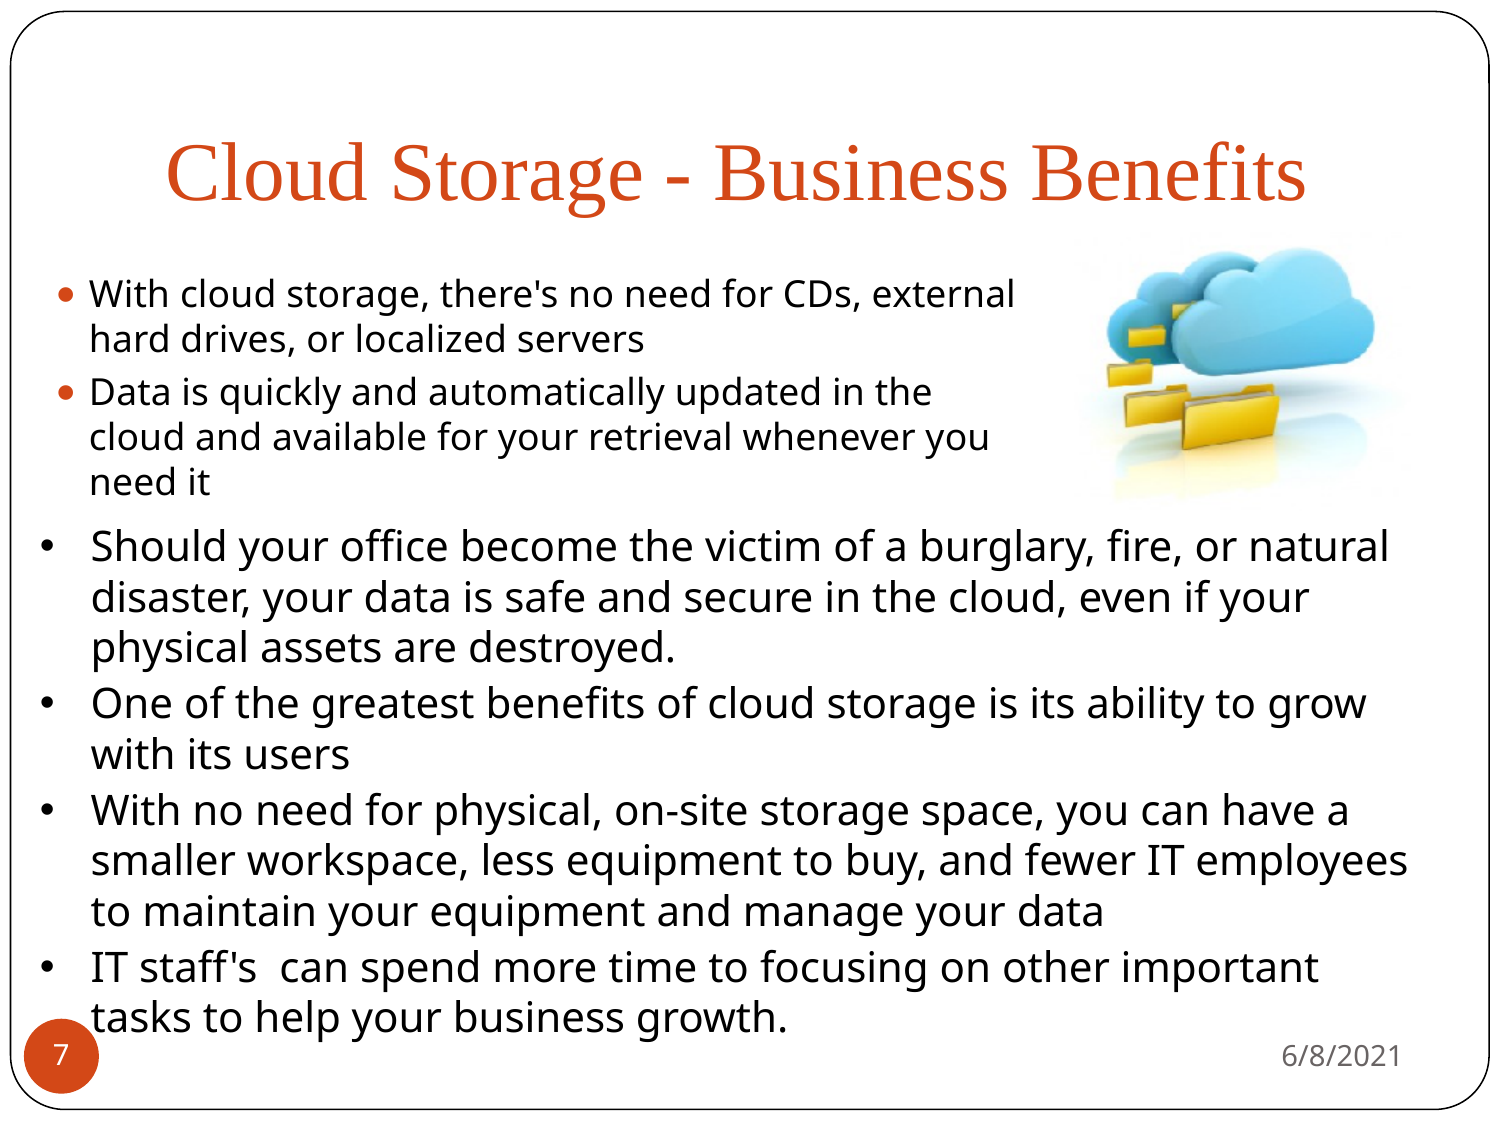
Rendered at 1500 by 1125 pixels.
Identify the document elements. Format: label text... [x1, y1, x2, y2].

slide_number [1012, 1015, 1419, 1094]
title Cloud Storage - Business Benefits [150, 45, 1425, 233]
list With cloud storage, there's no need for CDs, external hard drives, or localized servers Data is quickly and automatically updated in the cloud and available for your retrieval whenever you need it [37, 262, 1038, 512]
picture [1074, 232, 1412, 512]
slide_number ‹#› [23, 1018, 99, 1094]
text_box Should your office become the victim of a burglary, fire, or natural disaster, your data is safe and secure in the cloud, even if your physical assets are destroyed. One of the greatest benefits of cloud storage is its ability to grow with its users With no need for physical, on-site storage space, you can have a smaller workspace, less equipment to buy, and fewer IT employees to maintain your equipment and manage your data IT staff's can spend more time to focusing on other important tasks to help your business growth. [24, 512, 1438, 1063]
